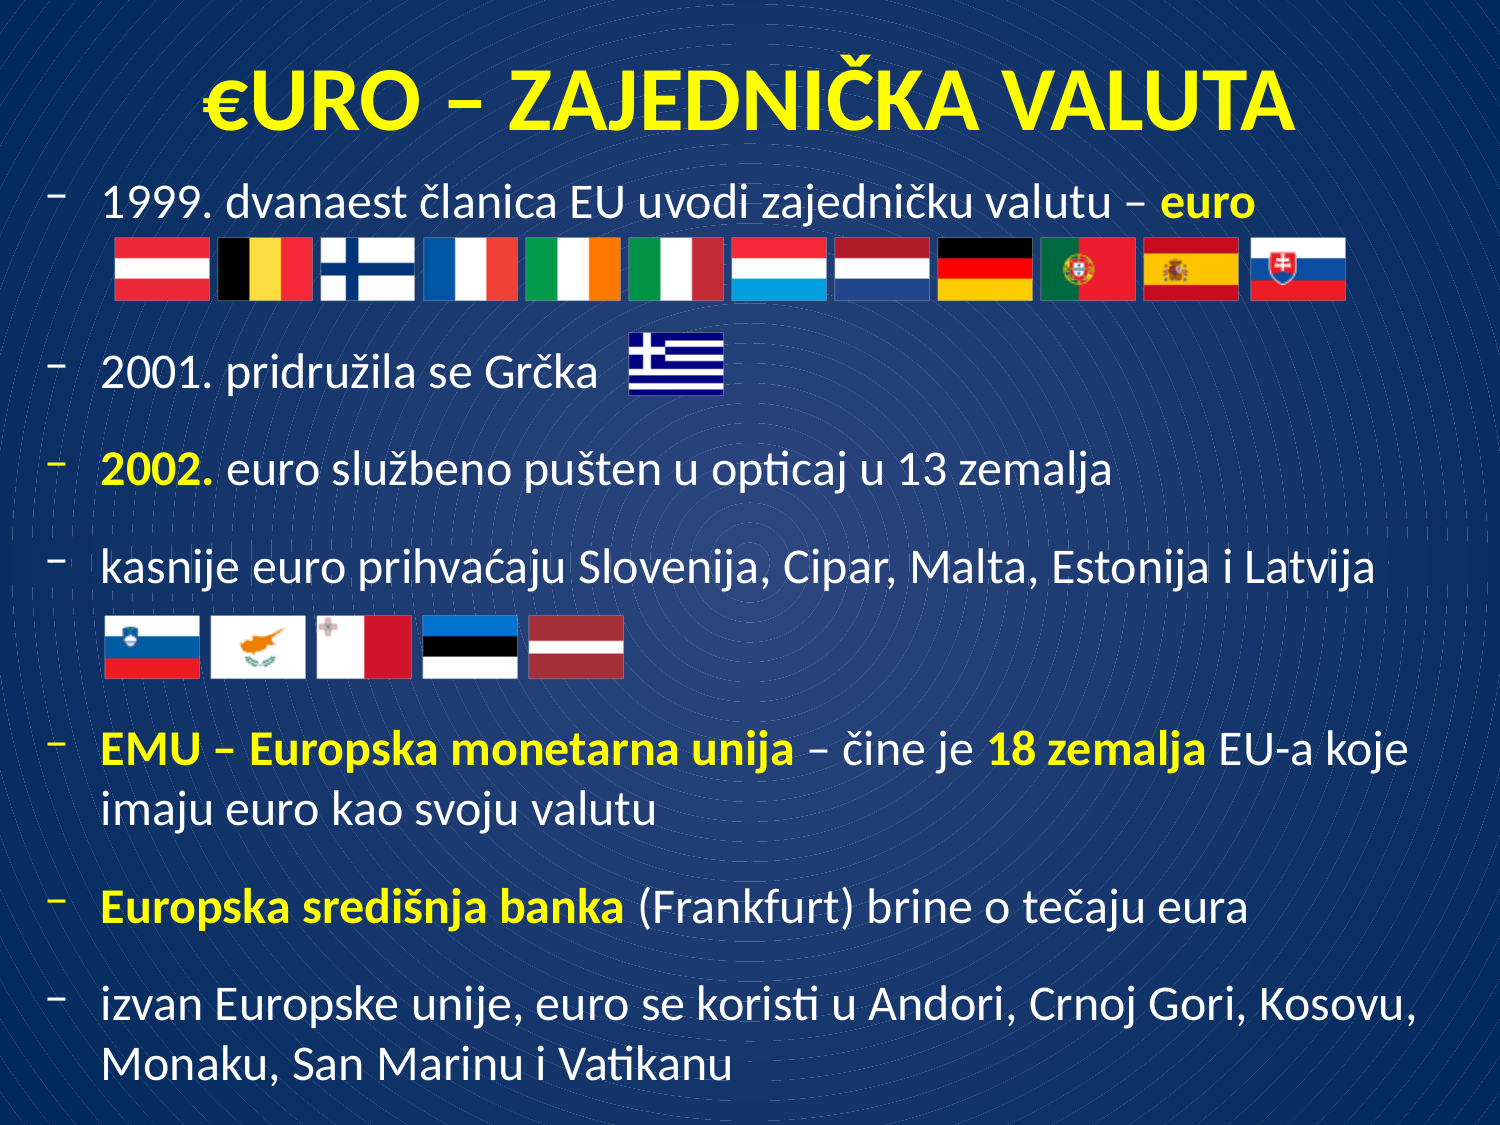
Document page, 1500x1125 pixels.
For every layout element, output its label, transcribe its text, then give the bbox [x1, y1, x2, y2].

picture [626, 321, 727, 415]
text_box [101, 597, 627, 699]
list 1999. dvanaest članica EU uvodi zajedničku valutu – euro 2001. pridružila se Grčka 2002. euro službeno pušten u opticaj u 13 zemalja kasnije euro prihvaćaju Slovenija, Cipar, Malta, Estonija i Latvija EMU – Europska monetarna unija – čine je 18 zemalja EU-a koje imaju euro kao svoju valutu Europska središnja banka (Frankfurt) brine o tečaju eura izvan Europske unije, euro se koristi u Andori, Crnoj Gori, Kosovu, Monaku, San Marinu i Vatikanu [29, 160, 1465, 1114]
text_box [111, 219, 1350, 321]
title €URO – ZAJEDNIČKA VALUTA [0, 0, 1500, 188]
